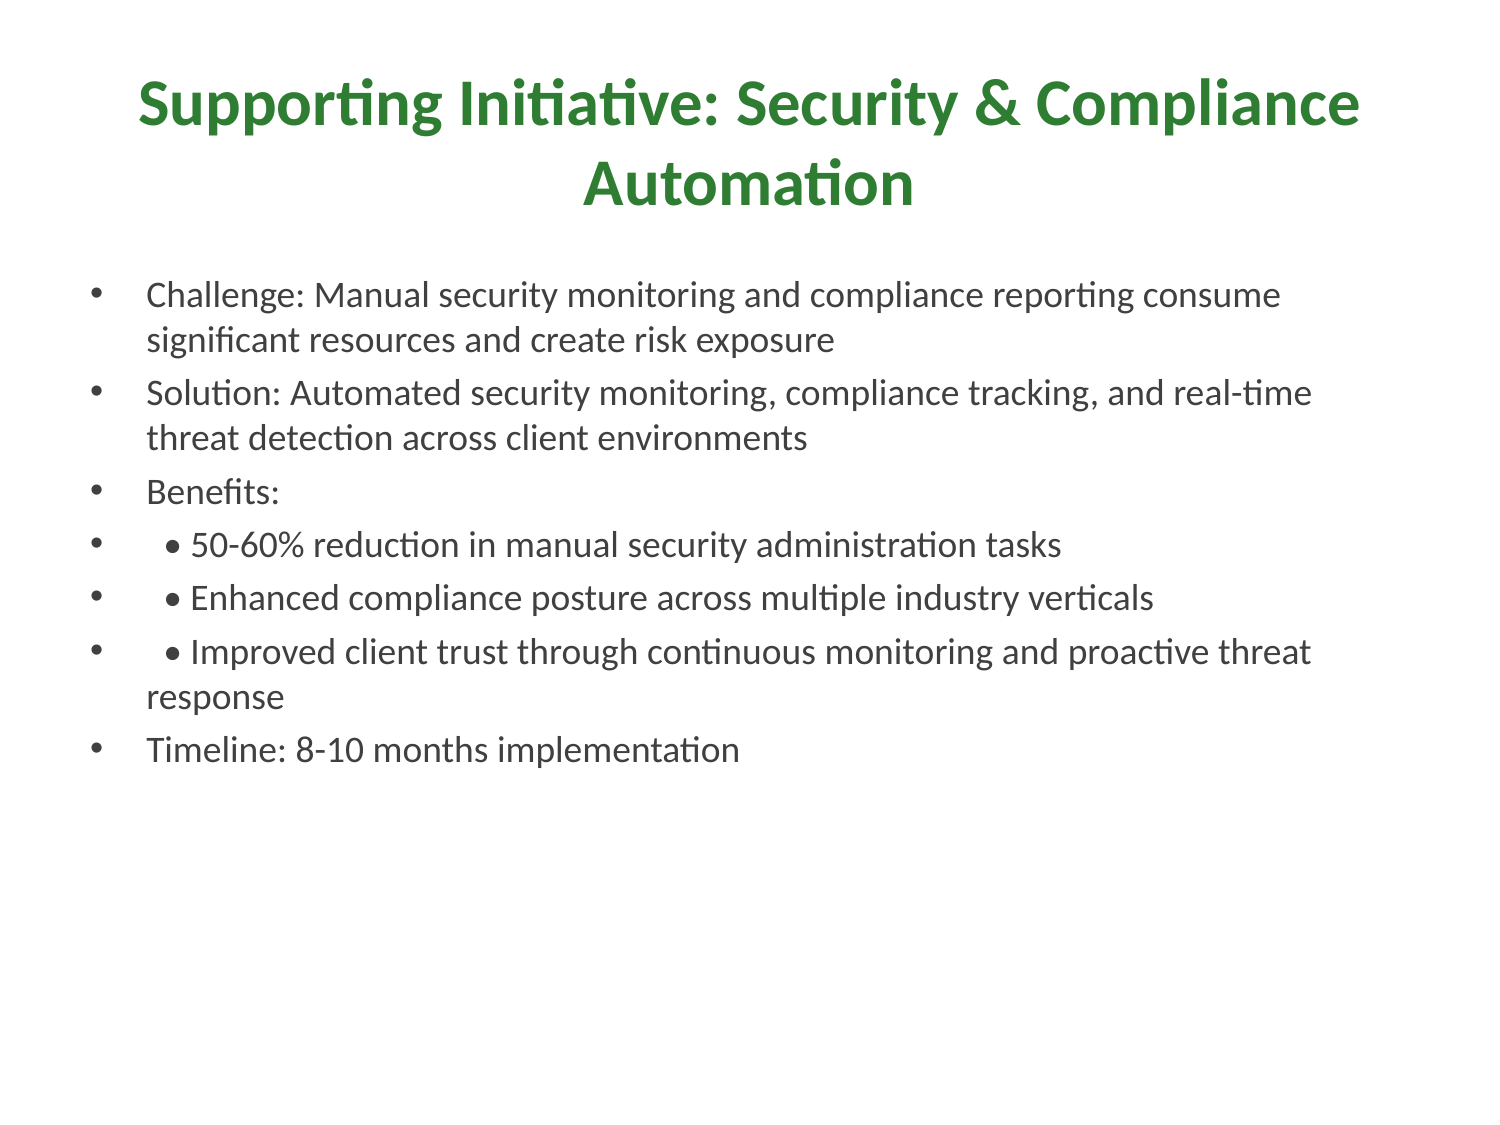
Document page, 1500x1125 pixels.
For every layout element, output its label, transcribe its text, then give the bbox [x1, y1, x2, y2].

list Challenge: Manual security monitoring and compliance reporting consume significant resources and create risk exposure Solution: Automated security monitoring, compliance tracking, and real-time threat detection across client environments Benefits: • 50-60% reduction in manual security administration tasks • Enhanced compliance posture across multiple industry verticals • Improved client trust through continuous monitoring and proactive threat response Timeline: 8-10 months implementation [75, 262, 1425, 1005]
title Supporting Initiative: Security & Compliance Automation [75, 45, 1425, 233]
